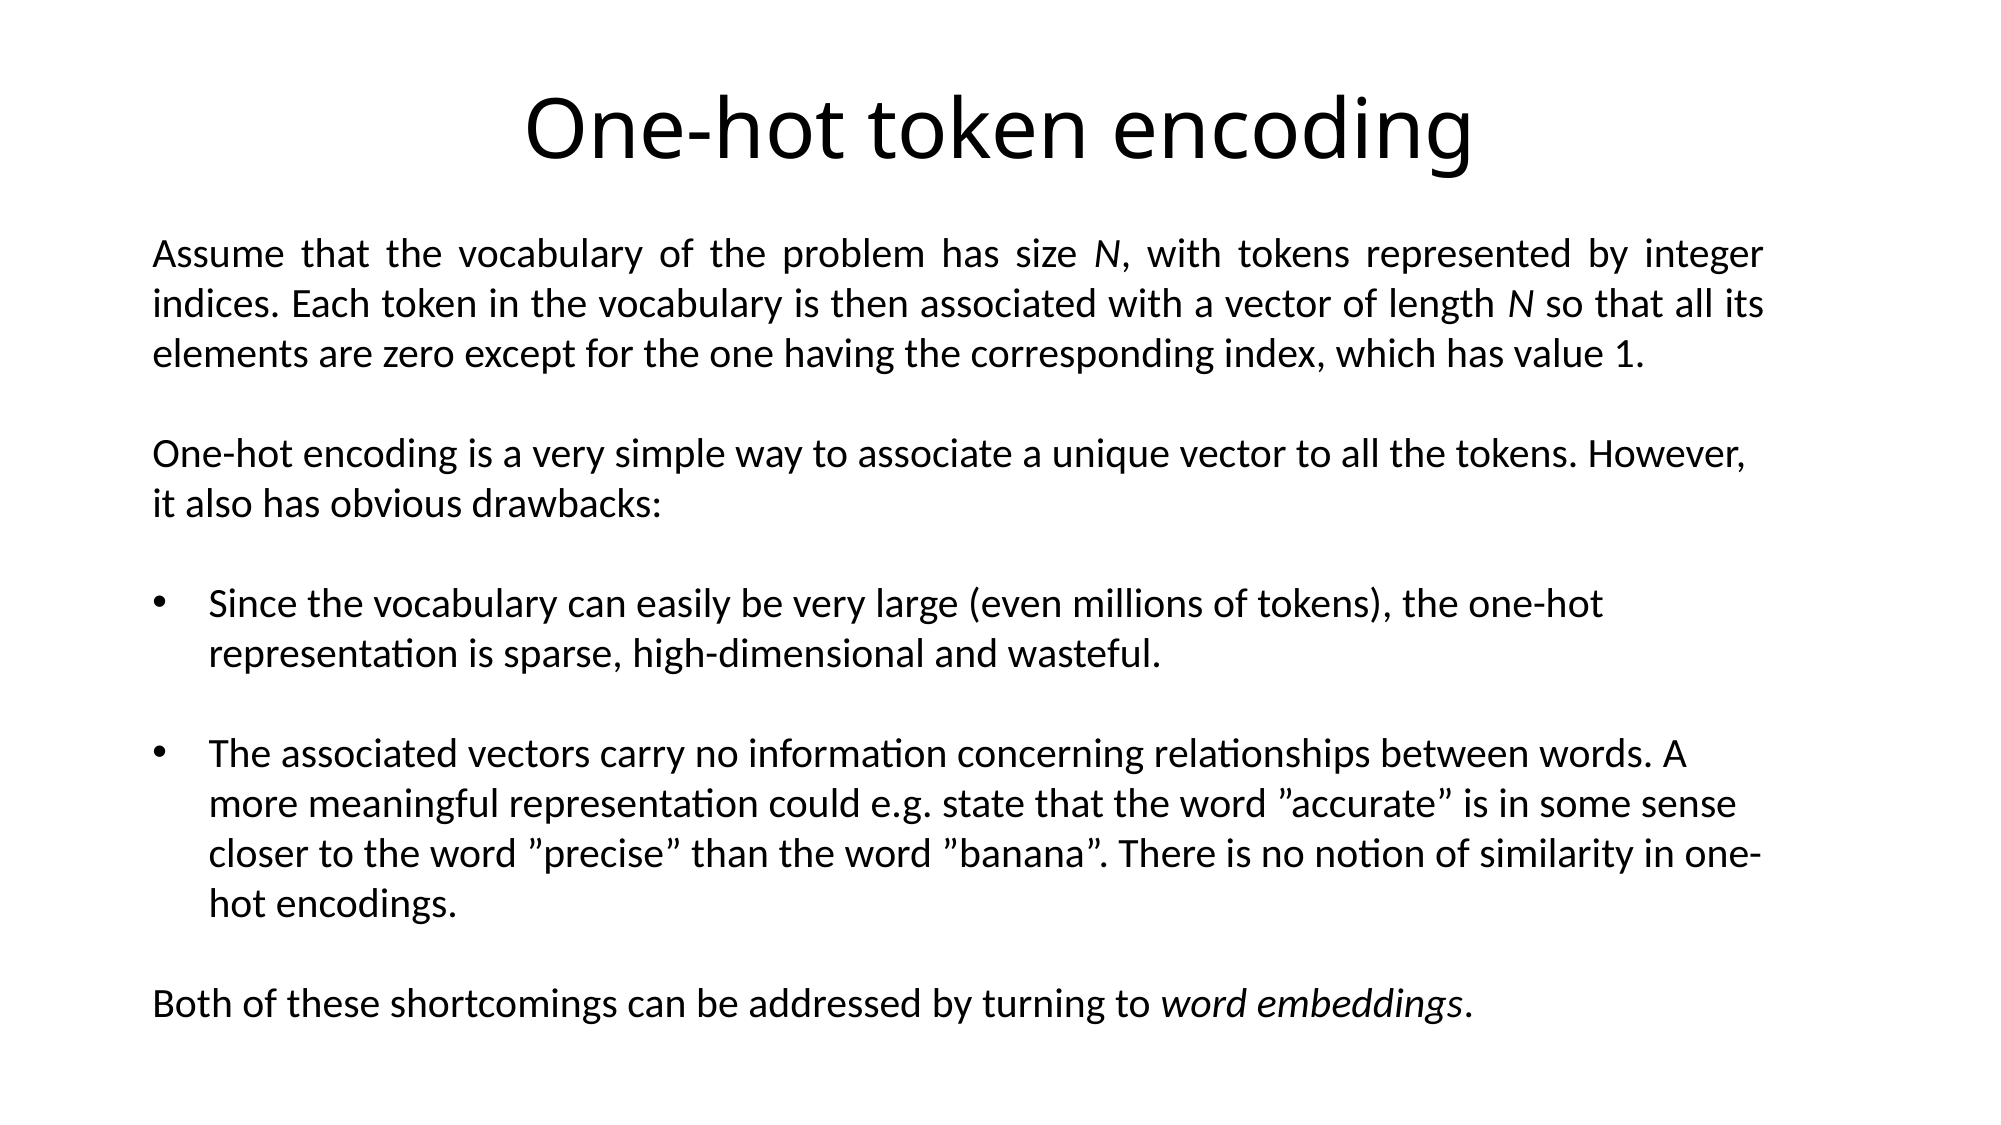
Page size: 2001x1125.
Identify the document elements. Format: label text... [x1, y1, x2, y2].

title One-hot token encoding [137, 59, 1863, 205]
text_box Assume that the vocabulary of the problem has size N, with tokens represented by integer indices. Each token in the vocabulary is then associated with a vector of length N so that all its elements are zero except for the one having the corresponding index, which has value 1. One-hot encoding is a very simple way to associate a unique vector to all the tokens. However, it also has obvious drawbacks: Since the vocabulary can easily be very large (even millions of tokens), the one-hot representation is sparse, high-dimensional and wasteful. The associated vectors carry no information concerning relationships between words. A more meaningful representation could e.g. state that the word ”accurate” is in some sense closer to the word ”precise” than the word ”banana”. There is no notion of similarity in one-hot encodings. Both of these shortcomings can be addressed by turning to word embeddings. [137, 218, 1780, 1034]
